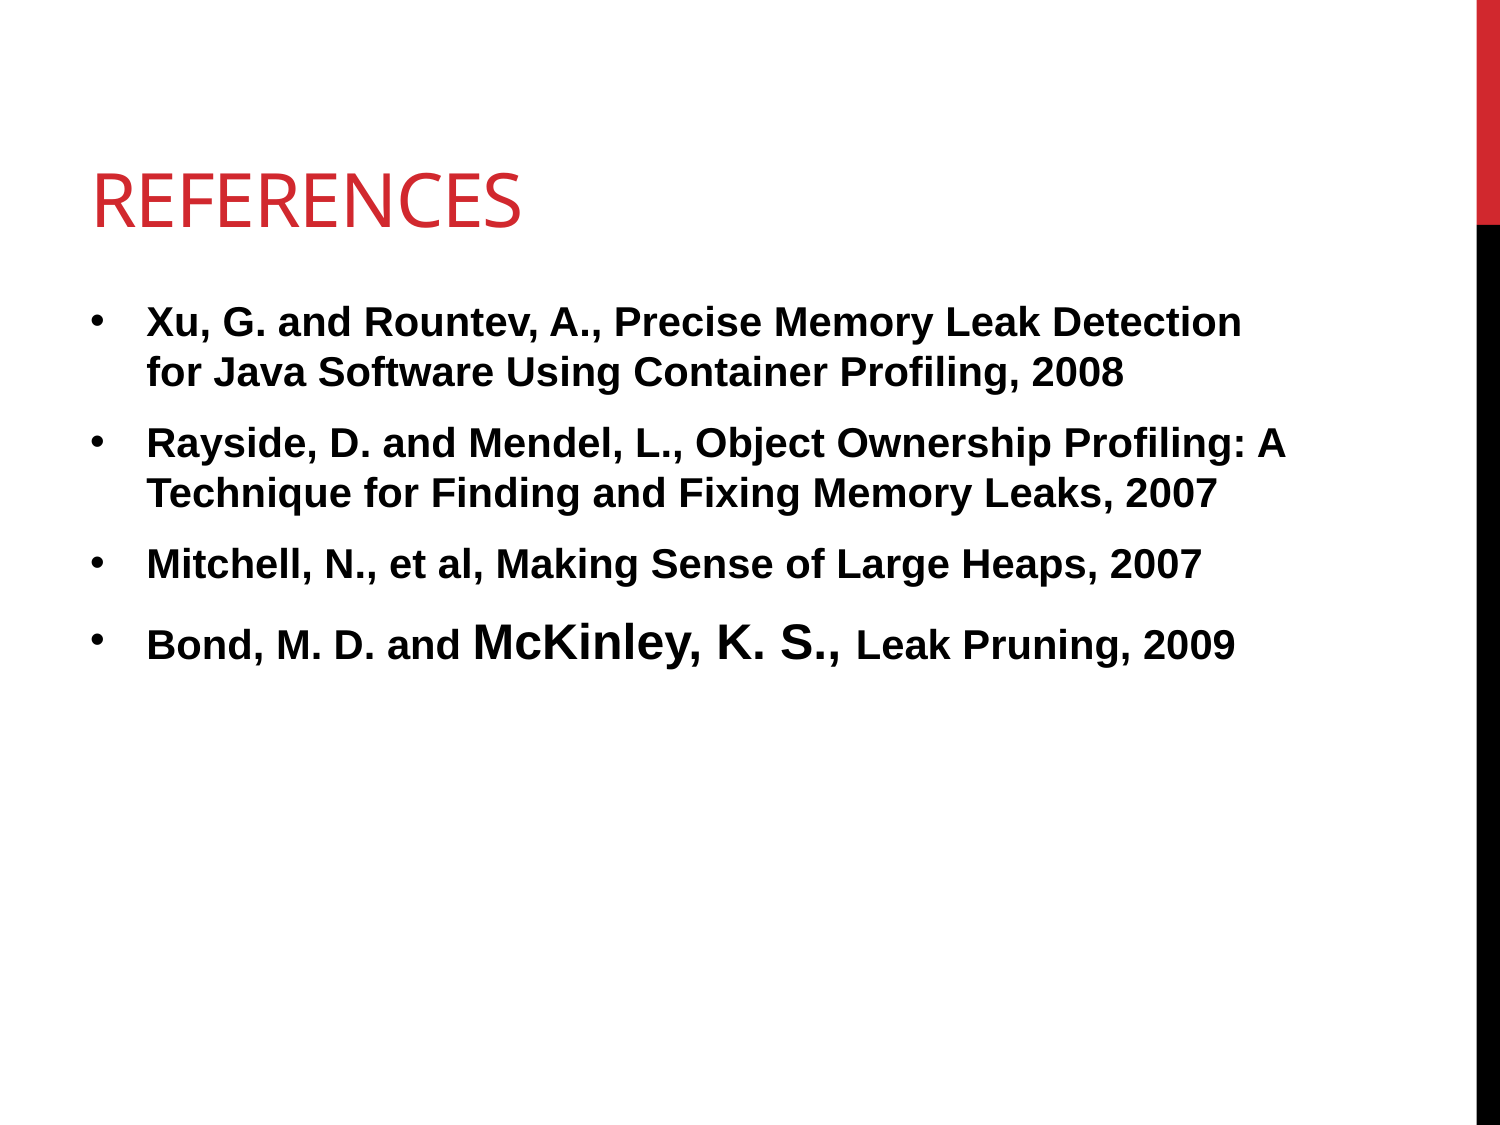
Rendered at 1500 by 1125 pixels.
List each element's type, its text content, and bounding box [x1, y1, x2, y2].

title References [75, 25, 1025, 250]
list Xu, G. and Rountev, A., Precise Memory Leak Detection for Java Software Using Container Profiling, 2008 Rayside, D. and Mendel, L., Object Ownership Profiling: A Technique for Finding and Fixing Memory Leaks, 2007 Mitchell, N., et al, Making Sense of Large Heaps, 2007 Bond, M. D. and McKinley, K. S., Leak Pruning, 2009 [75, 287, 1325, 1005]
